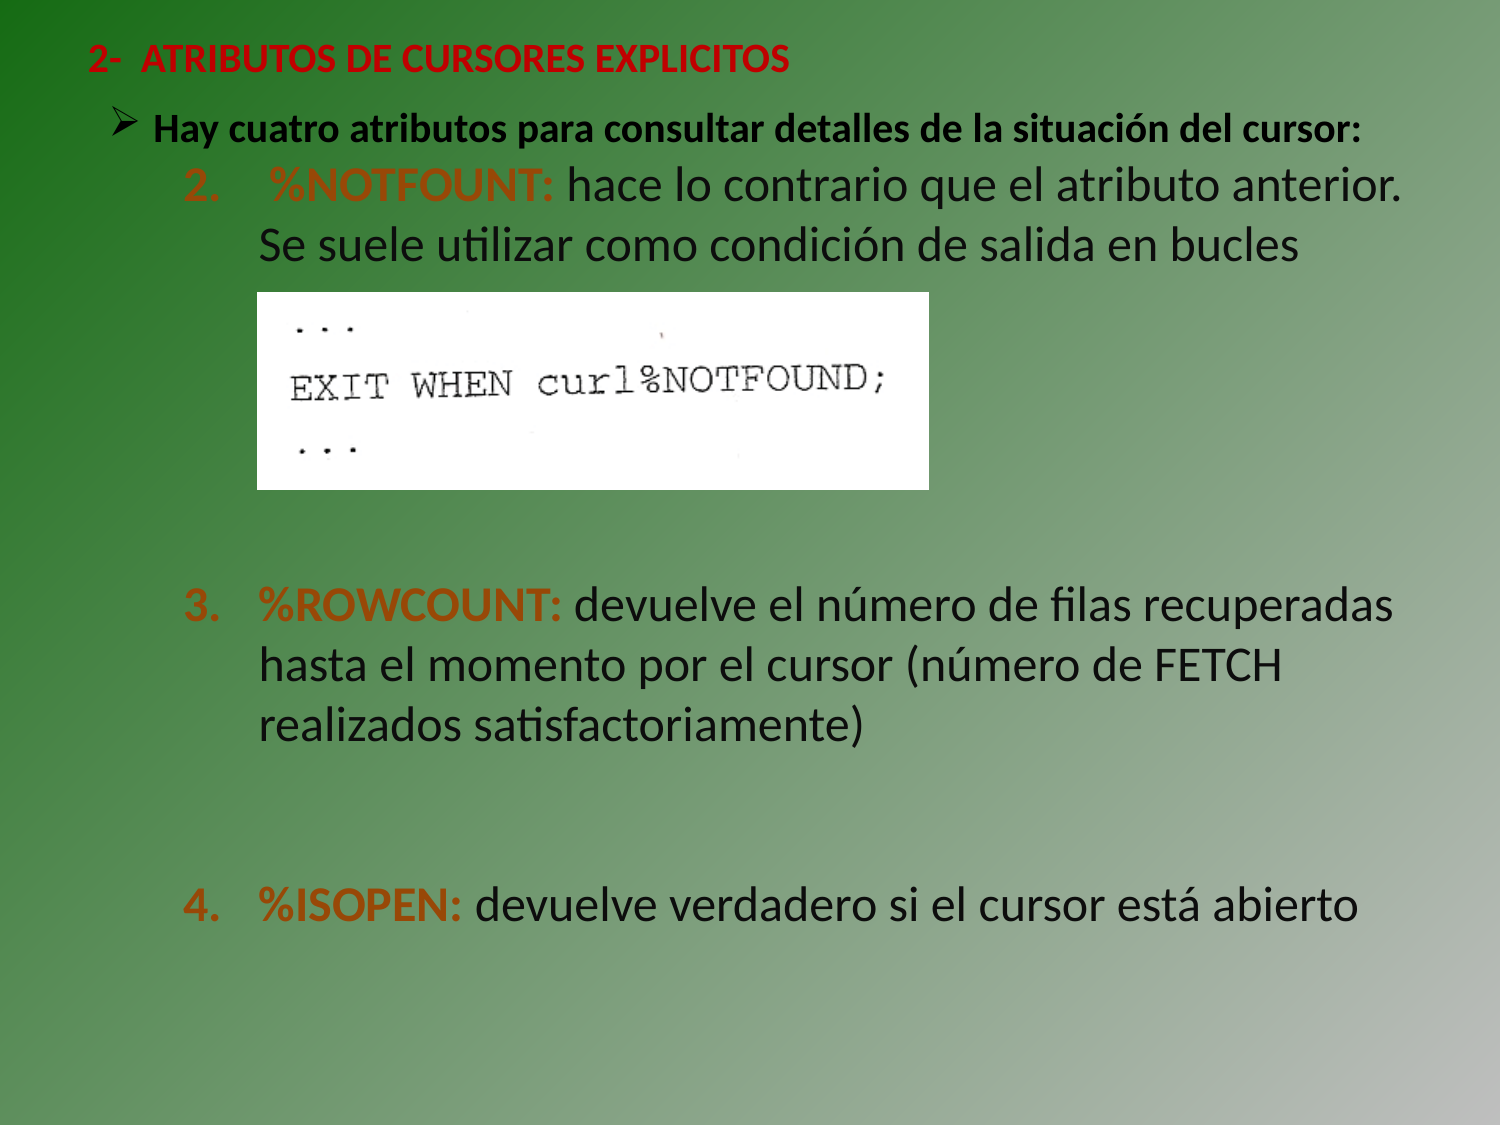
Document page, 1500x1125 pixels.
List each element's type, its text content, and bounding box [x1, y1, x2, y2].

picture [257, 292, 929, 491]
text_box Hay cuatro atributos para consultar detalles de la situación del cursor: %NOTFOUNT: hace lo contrario que el atributo anterior. Se suele utilizar como condición de salida en bucles %ROWCOUNT: devuelve el número de filas recuperadas hasta el momento por el cursor (número de FETCH realizados satisfactoriamente) %ISOPEN: devuelve verdadero si el cursor está abierto [93, 93, 1500, 939]
text_box 2- ATRIBUTOS DE CURSORES EXPLICITOS [73, 23, 806, 89]
